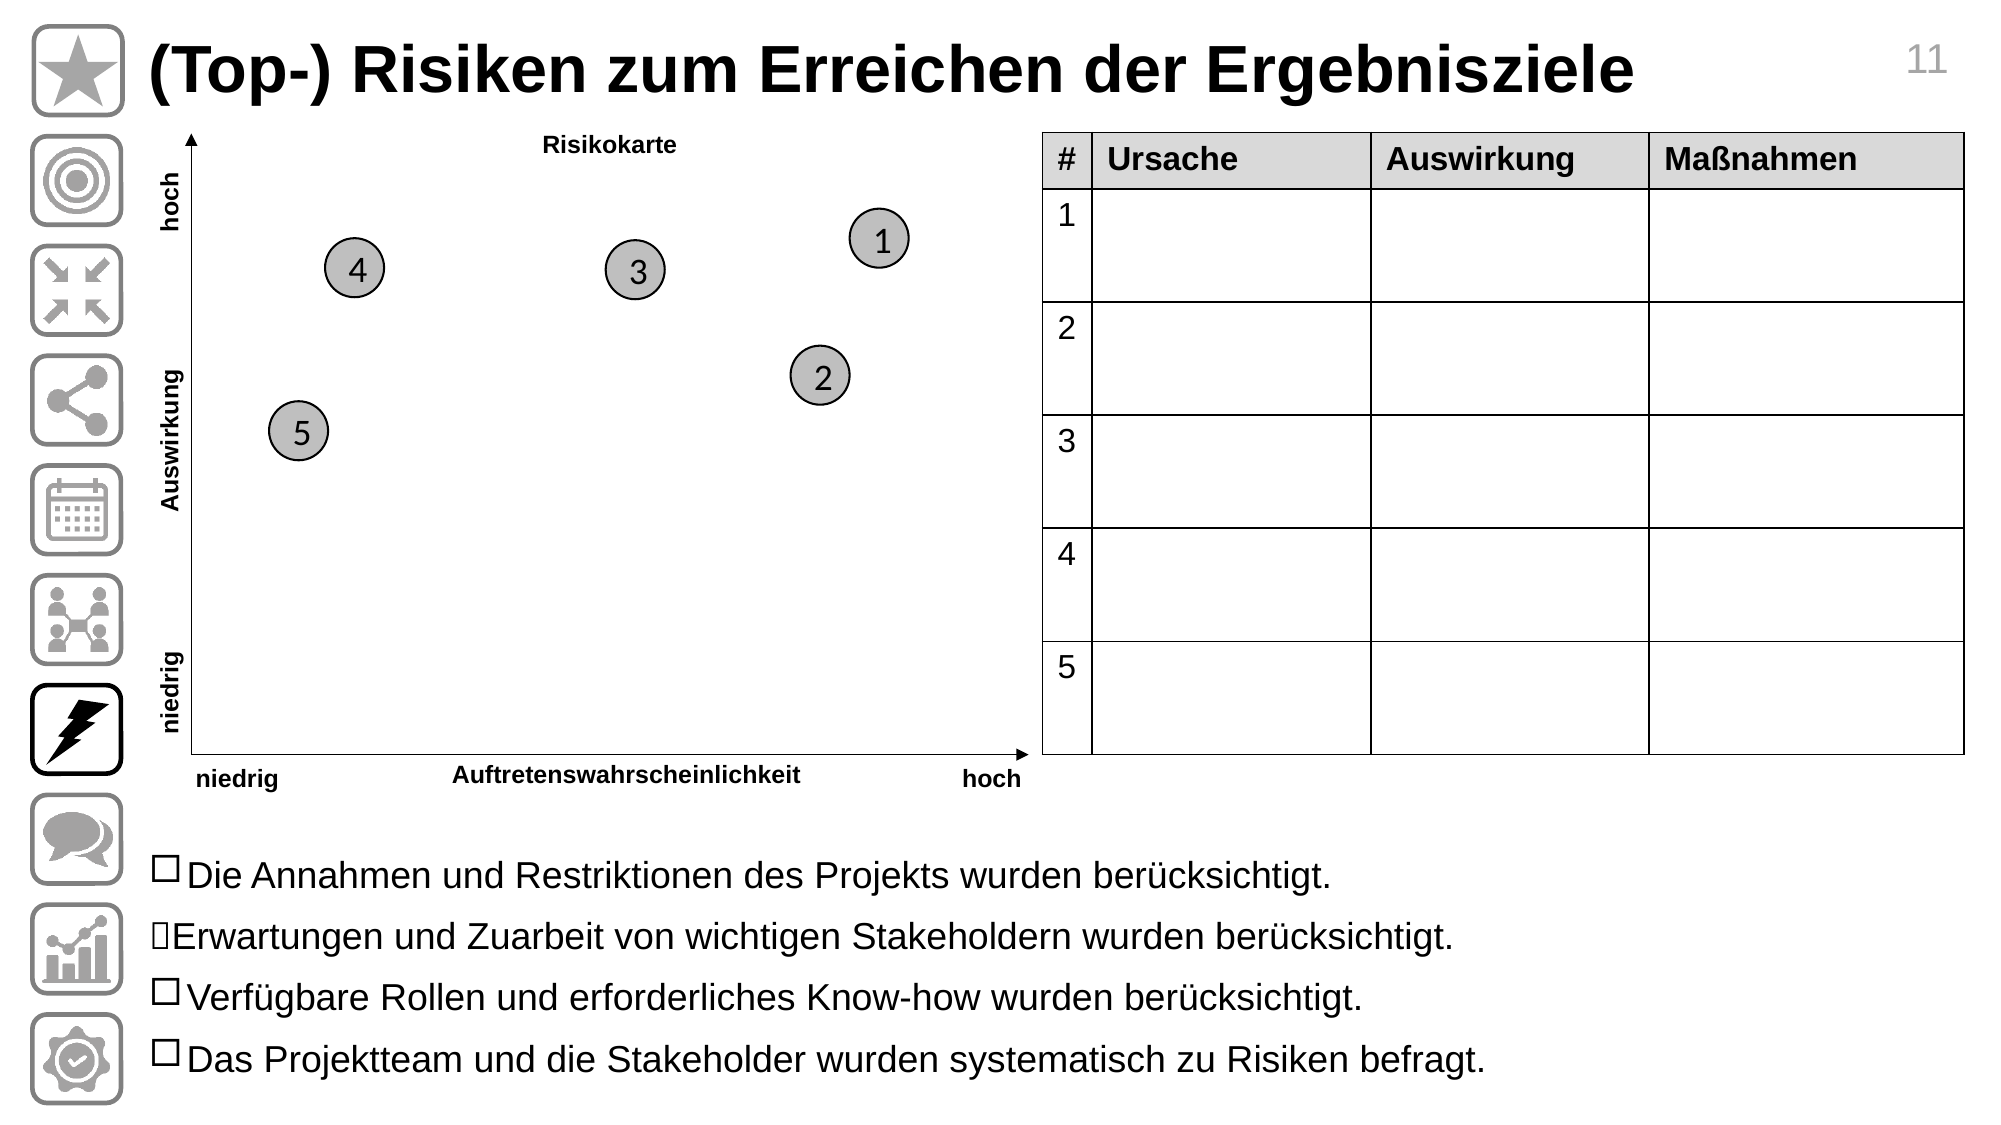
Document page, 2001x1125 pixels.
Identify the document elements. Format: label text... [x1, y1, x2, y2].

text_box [32, 904, 121, 994]
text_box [33, 26, 123, 115]
table_header Auswirkung [1372, 133, 1648, 188]
table_cell [1372, 642, 1648, 754]
table_cell [1093, 190, 1370, 301]
table_cell [1093, 303, 1370, 414]
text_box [32, 685, 121, 774]
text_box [32, 575, 121, 664]
table_cell [1650, 529, 1963, 641]
table_cell 5 [1043, 642, 1091, 754]
list Die Annahmen und Restriktionen des Projekts wurden berücksichtigt. Erwartungen und Zuarbeit von wichtigen Stakeholdern wurden berücksichtigt. Verfügbare Rollen und erforderliches Know-how wurden berücksichtigt. Das Projektteam und die Stakeholder wurden systematisch zu Risiken befragt. [134, 848, 1964, 1104]
table_cell [1650, 642, 1963, 754]
table_cell [1372, 416, 1648, 527]
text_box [32, 245, 121, 335]
table_cell 3 [1043, 416, 1091, 527]
table_cell [1372, 303, 1648, 414]
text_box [32, 465, 121, 555]
table_cell 2 [1043, 303, 1091, 414]
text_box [32, 794, 121, 884]
table_header Maßnahmen [1650, 133, 1963, 188]
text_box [32, 1014, 121, 1104]
slide_number 11 [1816, 26, 1964, 87]
table_cell [1093, 642, 1370, 754]
table_cell [1650, 416, 1963, 527]
table_cell [1372, 190, 1648, 301]
table_cell 4 [1043, 529, 1091, 641]
table_cell [1093, 416, 1370, 527]
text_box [32, 355, 121, 445]
table_cell [1093, 529, 1370, 641]
table_cell [1372, 529, 1648, 641]
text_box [32, 136, 121, 225]
table_cell [1650, 303, 1963, 414]
table_cell [1650, 190, 1963, 301]
table_cell 1 [1043, 190, 1091, 301]
title (Top-) Risiken zum Erreichen der Ergebnisziele [134, 26, 1817, 115]
table_header # [1043, 133, 1091, 188]
table_header Ursache [1093, 133, 1370, 188]
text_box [145, 120, 1038, 801]
